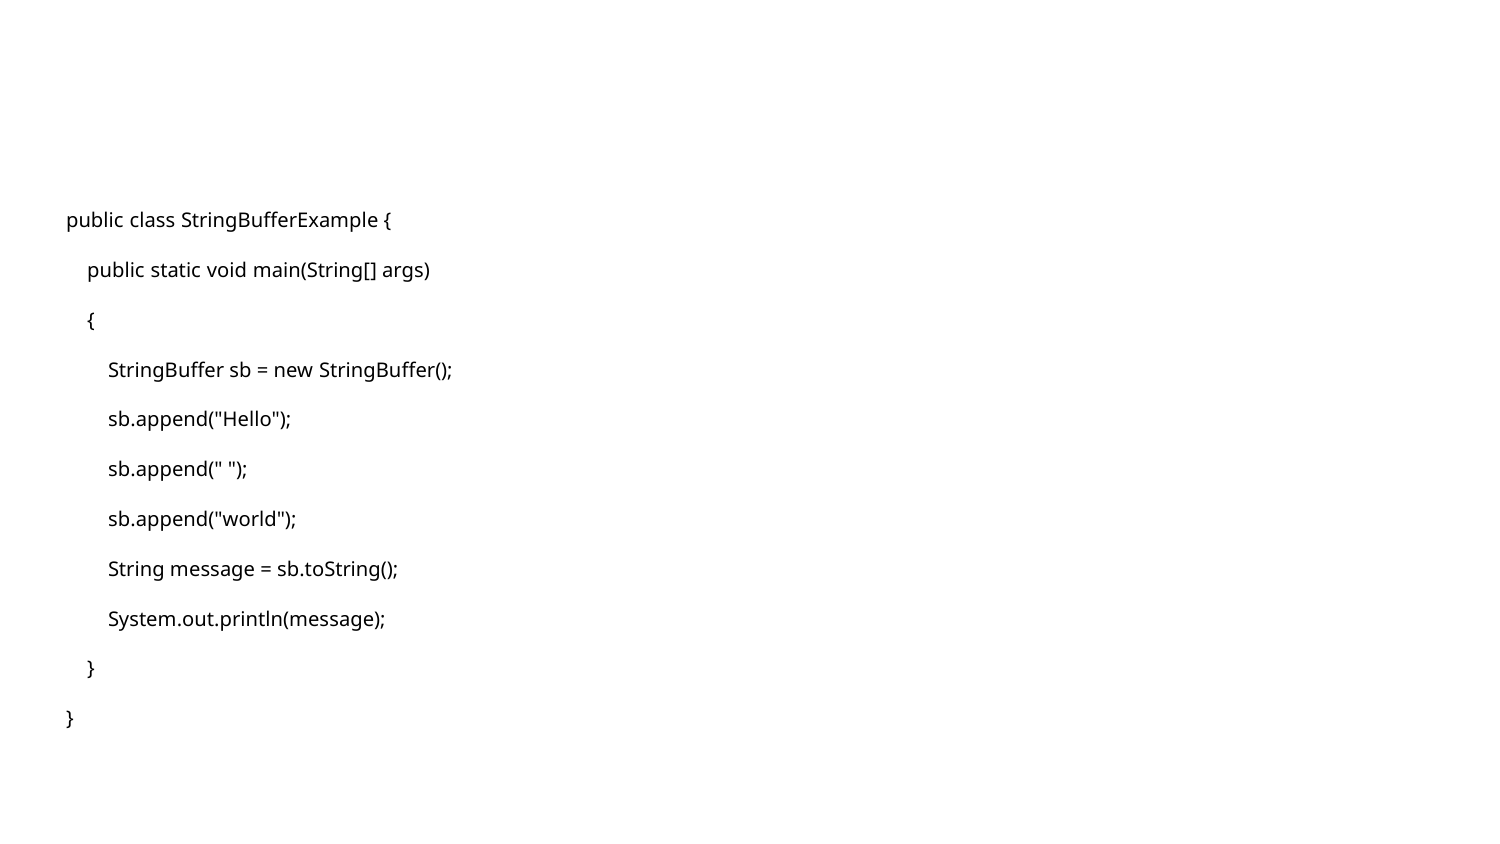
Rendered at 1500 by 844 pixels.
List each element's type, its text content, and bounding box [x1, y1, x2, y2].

list public class StringBufferExample { public static void main(String[] args) { StringBuffer sb = new StringBuffer(); sb.append("Hello"); sb.append(" "); sb.append("world"); String message = sb.toString(); System.out.println(message); } } [51, 189, 1449, 750]
